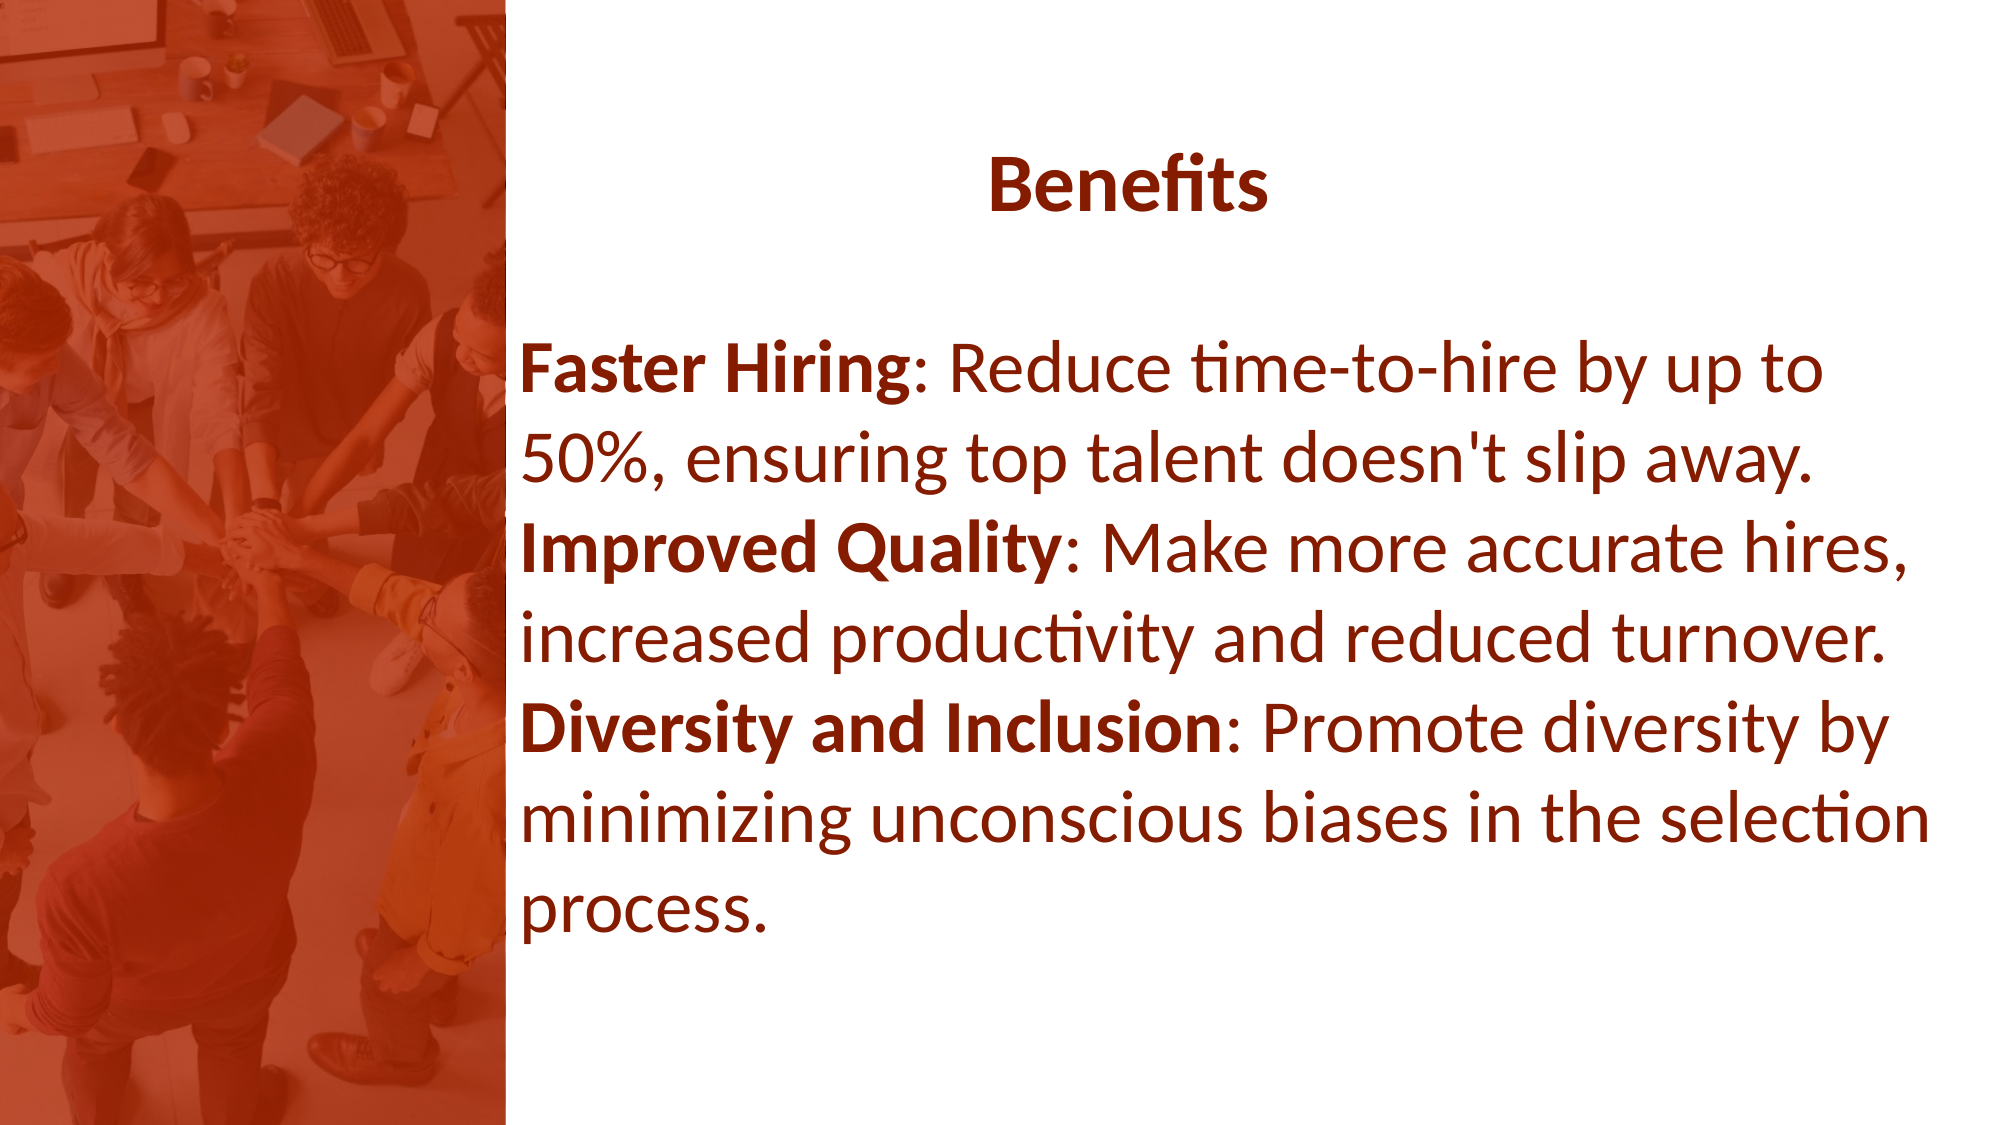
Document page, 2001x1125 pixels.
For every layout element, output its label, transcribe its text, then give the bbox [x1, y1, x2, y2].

picture [0, 0, 506, 1125]
text_box Benefits Faster Hiring: Reduce time-to-hire by up to 50%, ensuring top talent doesn't slip away. Improved Quality: Make more accurate hires, increased productivity and reduced turnover. Diversity and Inclusion: Promote diversity by minimizing unconscious biases in the selection process. [506, 120, 2000, 956]
